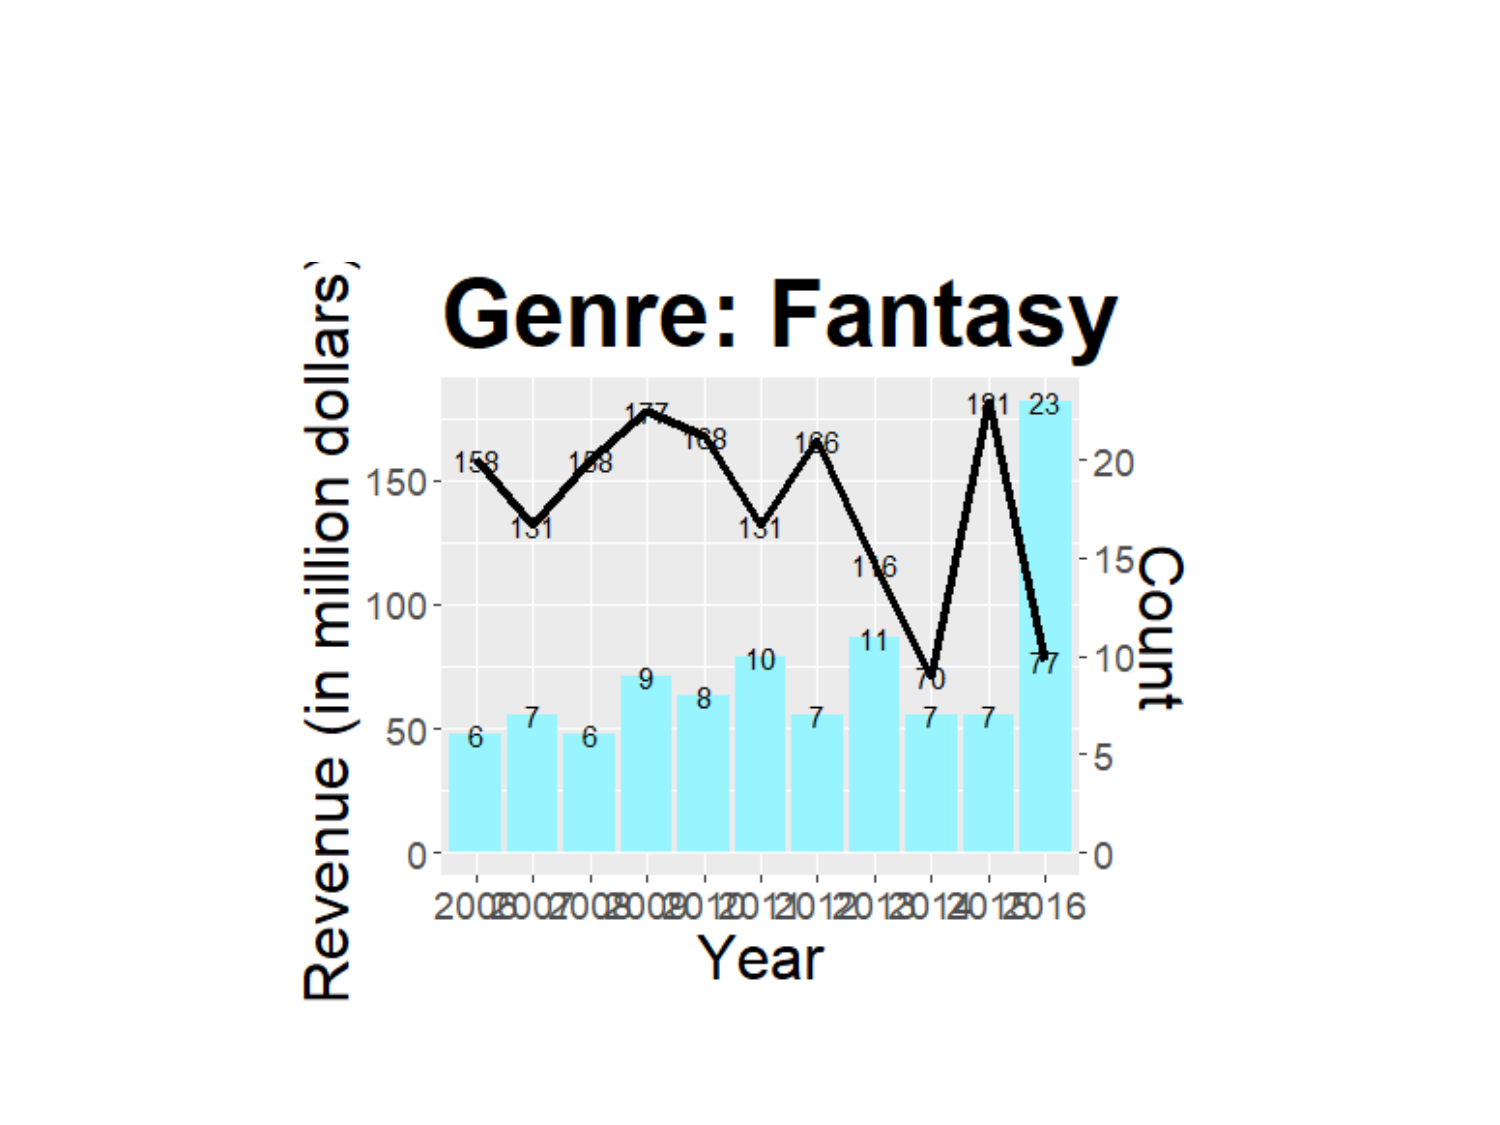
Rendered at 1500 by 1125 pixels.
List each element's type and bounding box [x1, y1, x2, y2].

picture [287, 262, 1215, 1005]
